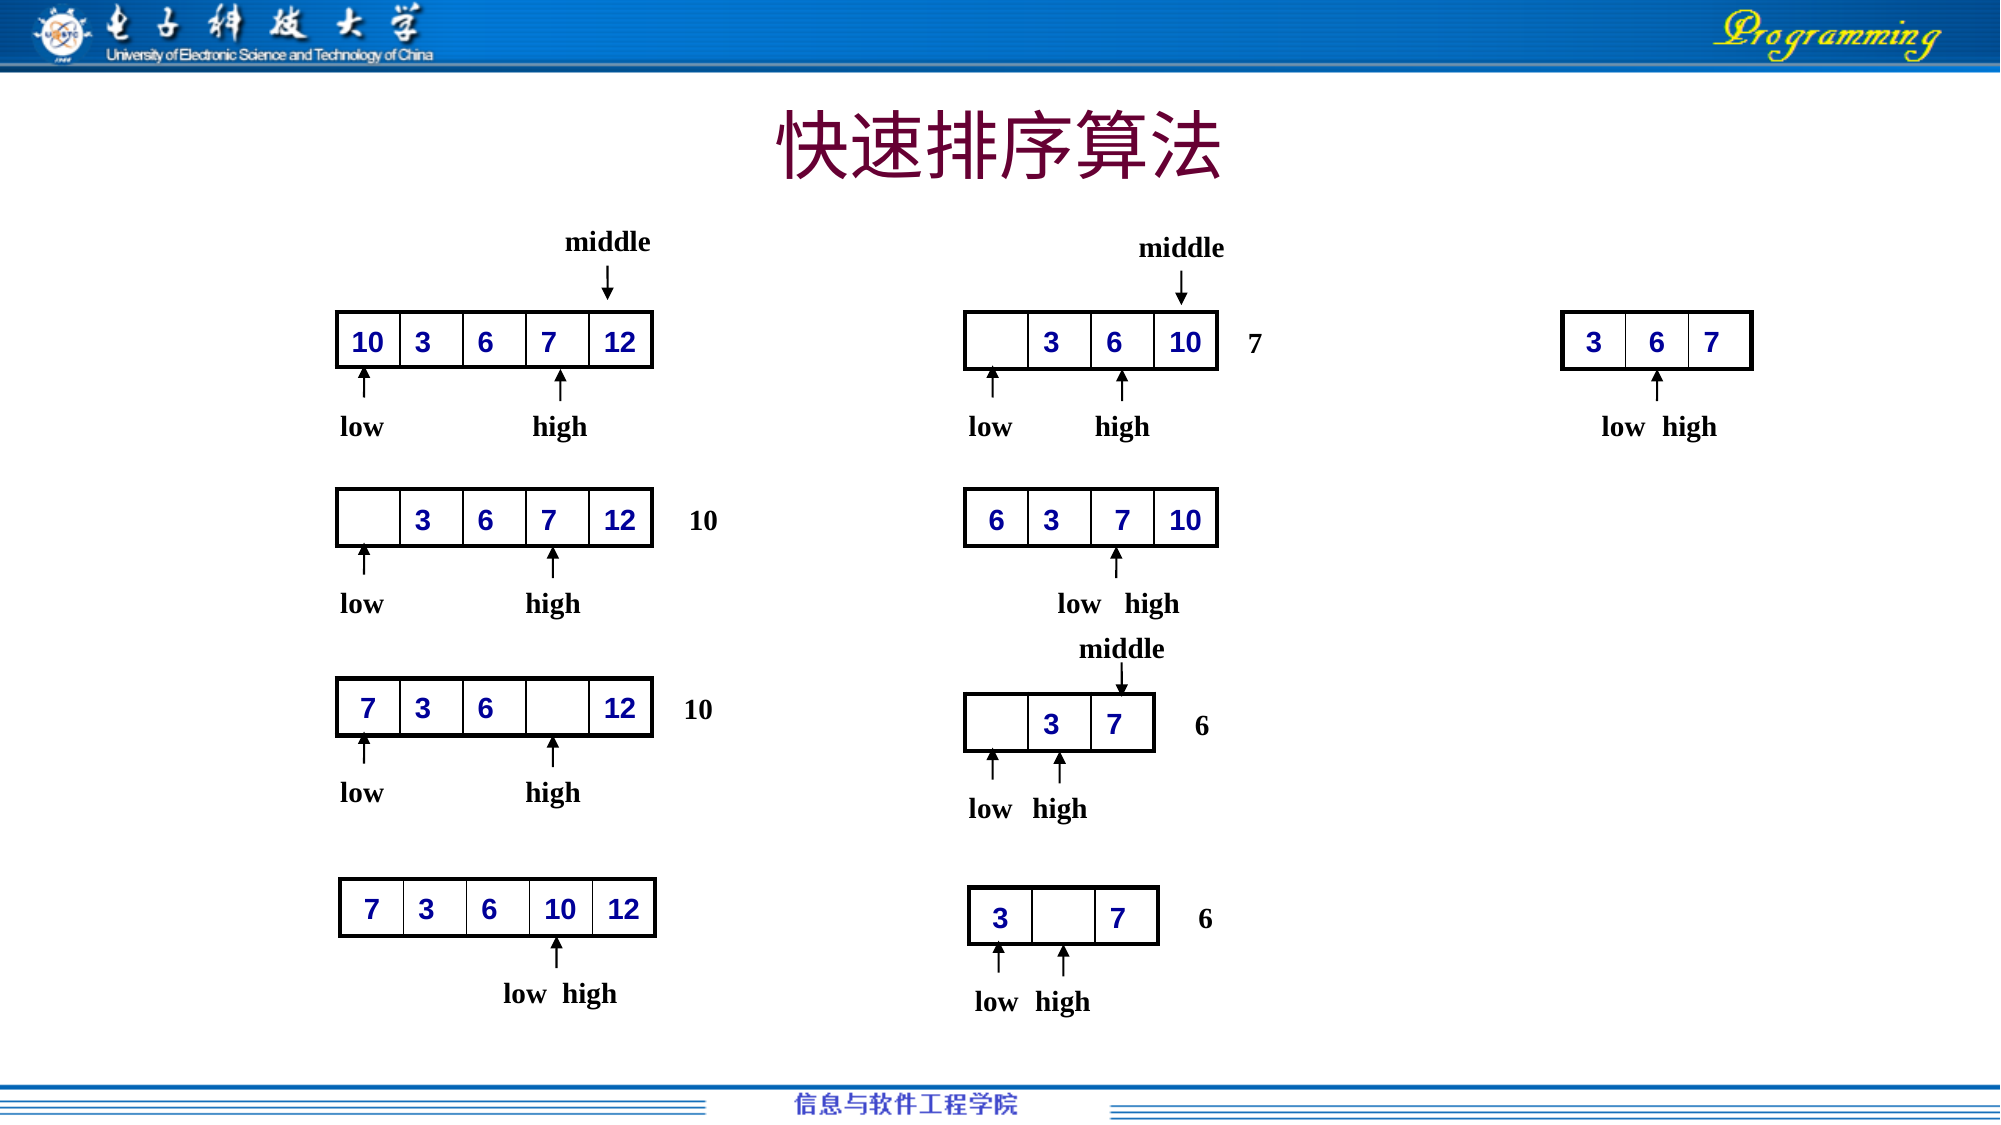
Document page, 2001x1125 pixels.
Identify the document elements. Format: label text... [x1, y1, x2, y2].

text_box [992, 940, 1005, 973]
text_box low [340, 584, 394, 620]
text_box low [974, 982, 1028, 1018]
text_box [357, 542, 371, 575]
table_header 7 [1092, 491, 1153, 544]
table_header 3 [404, 881, 466, 934]
text_box low [968, 407, 1022, 443]
table_header 6 [1092, 314, 1153, 367]
text_box [357, 365, 371, 398]
table_header [967, 314, 1027, 367]
table_header 6 [464, 681, 525, 733]
text_box [546, 546, 560, 579]
text_box low [968, 789, 1022, 825]
text_box low [503, 974, 557, 1010]
text_box middle [560, 222, 656, 258]
text_box [546, 735, 560, 768]
text_box [1110, 546, 1123, 579]
text_box 10 [677, 501, 731, 537]
table_header 7 [527, 491, 588, 544]
text_box high [505, 773, 601, 809]
title 快速排序算法 [150, 87, 1850, 200]
table_header 10 [1155, 491, 1215, 544]
text_box [1053, 751, 1066, 784]
table_header 6 [464, 491, 525, 544]
text_box [1650, 369, 1664, 402]
text_box high [1022, 789, 1108, 825]
table_header 12 [593, 881, 653, 934]
table_header 12 [590, 314, 650, 365]
text_box [554, 369, 567, 402]
text_box [1115, 369, 1129, 402]
text_box low [1057, 584, 1111, 620]
table_header 6 [1626, 314, 1688, 367]
table_header 3 [401, 491, 462, 544]
text_box 7 [1228, 324, 1282, 360]
text_box [986, 747, 999, 780]
text_box high [1655, 407, 1738, 443]
text_box [357, 731, 371, 764]
text_box 10 [671, 690, 725, 726]
table_header 7 [1096, 890, 1156, 942]
table_header 3 [1565, 314, 1625, 367]
text_box middle [1074, 629, 1170, 665]
text_box [550, 936, 563, 969]
table_header [967, 696, 1027, 749]
text_box high [557, 974, 638, 1010]
table_header 7 [1689, 314, 1749, 367]
text_box high [1111, 584, 1200, 620]
table_header 7 [342, 881, 403, 934]
table_header 3 [1029, 696, 1090, 749]
table_header 6 [967, 491, 1027, 544]
table_header 10 [1155, 314, 1215, 367]
table_header 3 [401, 314, 462, 365]
text_box low [340, 407, 394, 443]
table_header 6 [464, 314, 525, 365]
table_header [1033, 890, 1094, 942]
table_header 3 [401, 681, 462, 733]
table_header 7 [1092, 696, 1152, 749]
picture [0, 0, 2000, 1125]
text_box 6 [1179, 899, 1233, 935]
text_box low [1601, 407, 1655, 443]
text_box [986, 365, 999, 398]
text_box 6 [1175, 705, 1229, 741]
text_box [1057, 944, 1070, 977]
table_header 3 [971, 890, 1031, 942]
table_header 10 [339, 314, 399, 365]
text_box high [505, 584, 601, 620]
table_header 10 [530, 881, 592, 934]
table_header 3 [1029, 314, 1090, 367]
text_box high [512, 407, 608, 443]
table_header 7 [527, 314, 588, 365]
text_box [1175, 270, 1188, 306]
table_header 6 [467, 881, 529, 934]
table_header 12 [590, 491, 650, 544]
table_header 7 [339, 681, 399, 733]
text_box low [340, 773, 394, 809]
table_header [527, 681, 588, 733]
text_box high [1028, 982, 1111, 1018]
text_box [601, 265, 614, 300]
text_box middle [1134, 227, 1230, 263]
table_header 12 [590, 681, 650, 733]
text_box high [1074, 407, 1170, 443]
text_box [1115, 662, 1128, 697]
table_header [339, 491, 399, 544]
table_header 3 [1029, 491, 1090, 544]
